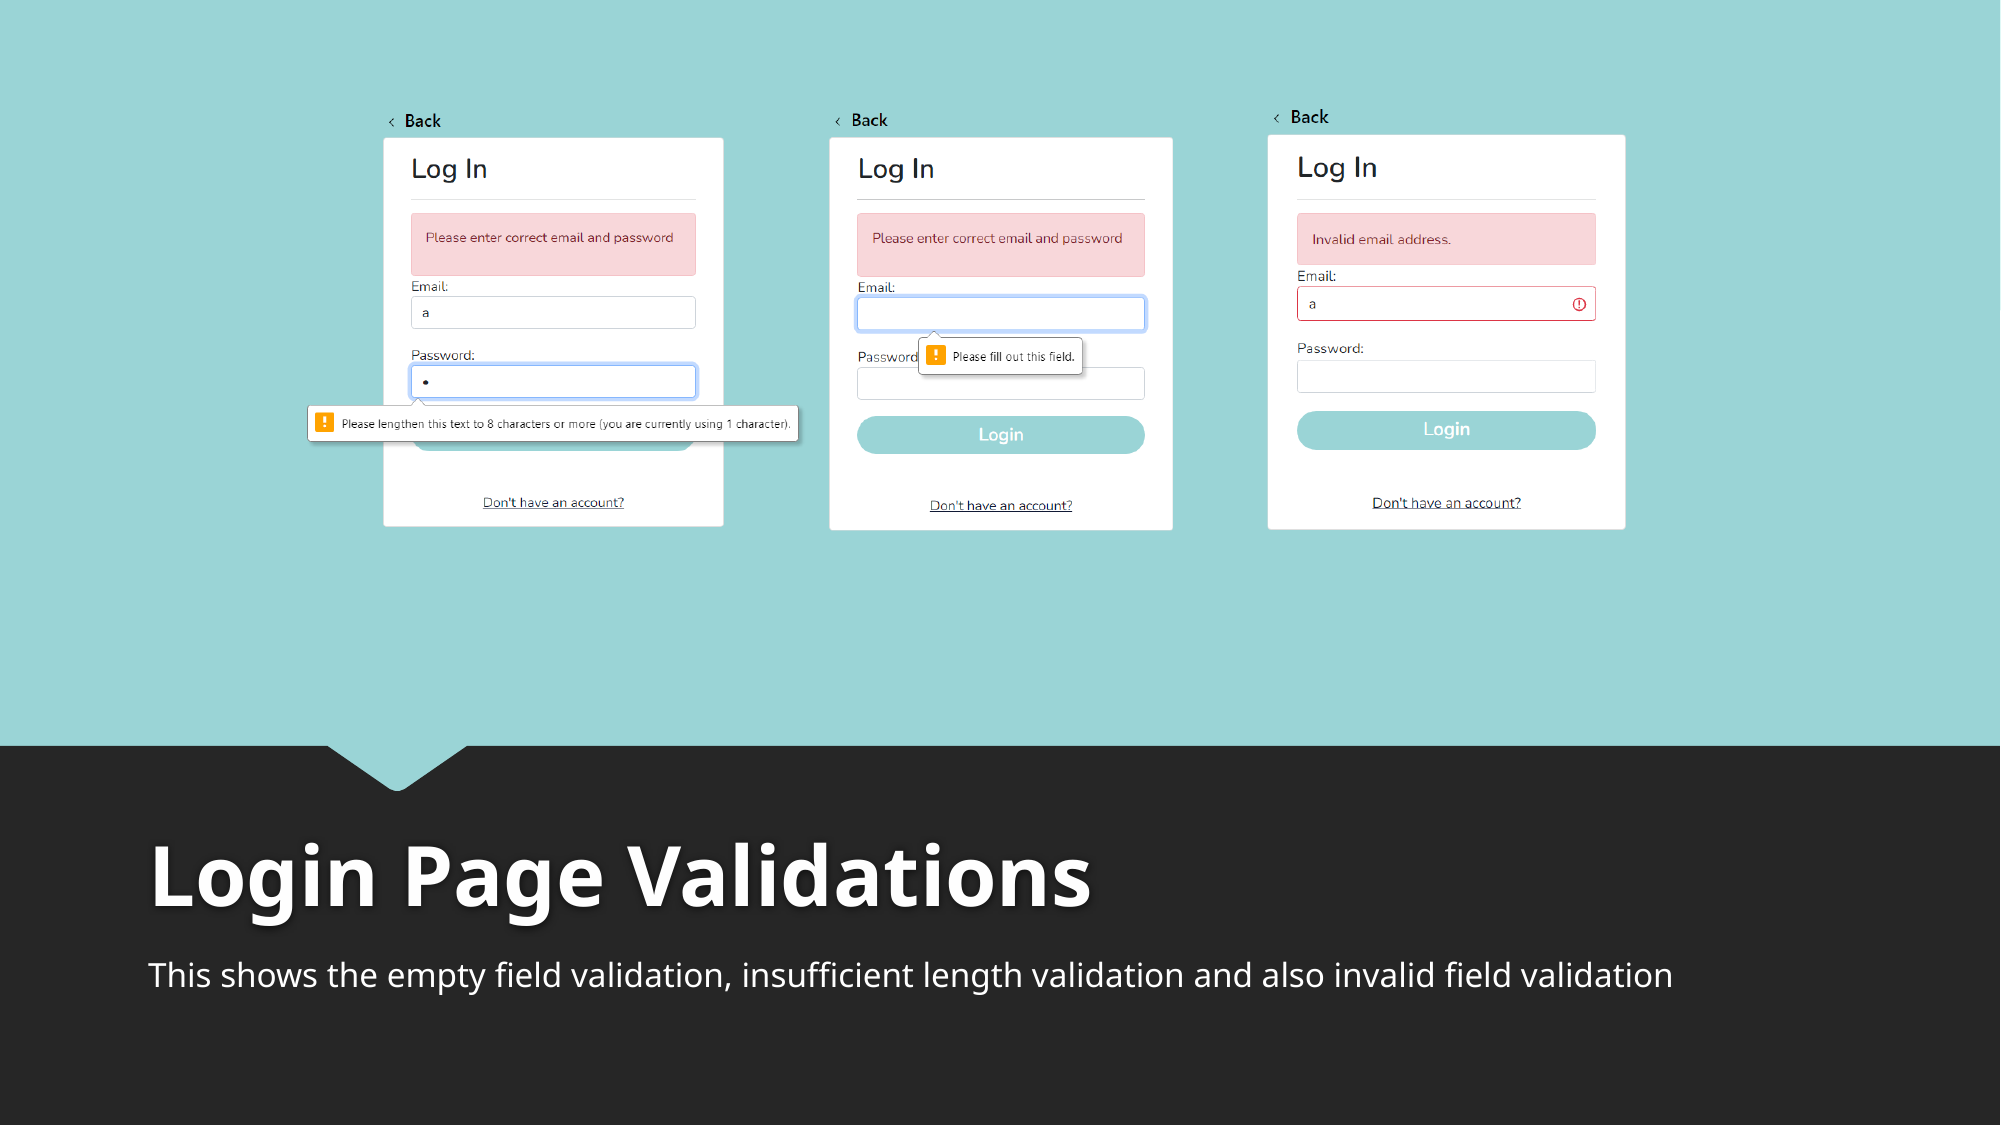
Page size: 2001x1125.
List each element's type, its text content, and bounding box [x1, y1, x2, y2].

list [0, 0, 2000, 802]
text_box This shows the empty field validation, insufficient length validation and also invalid field validation [133, 946, 1869, 1002]
picture [279, 86, 820, 584]
title Login Page Validations [133, 803, 1868, 931]
text_box [0, 802, 2000, 1125]
picture [1259, 104, 1631, 540]
